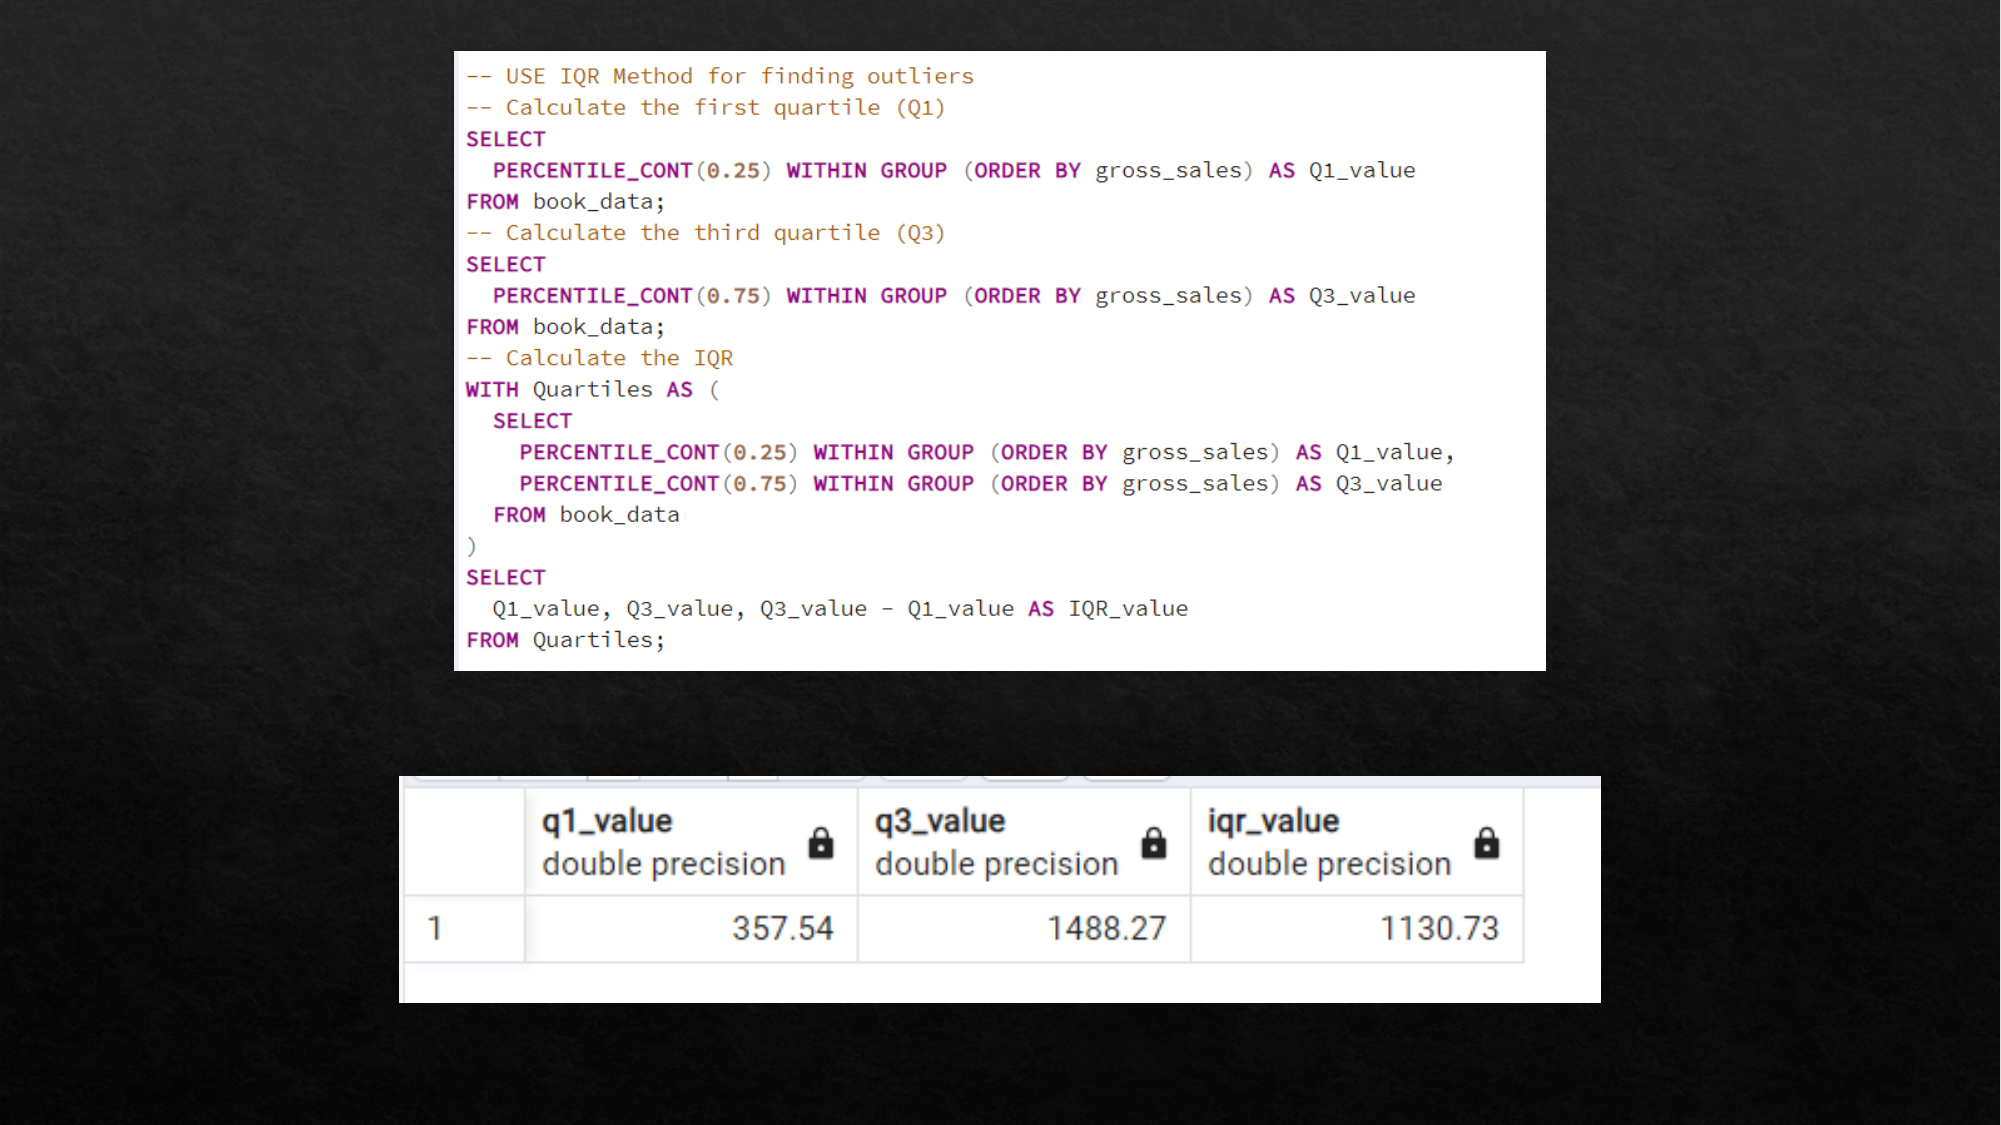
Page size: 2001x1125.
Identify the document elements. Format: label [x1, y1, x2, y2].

list [454, 51, 1546, 671]
picture [399, 775, 1601, 1004]
